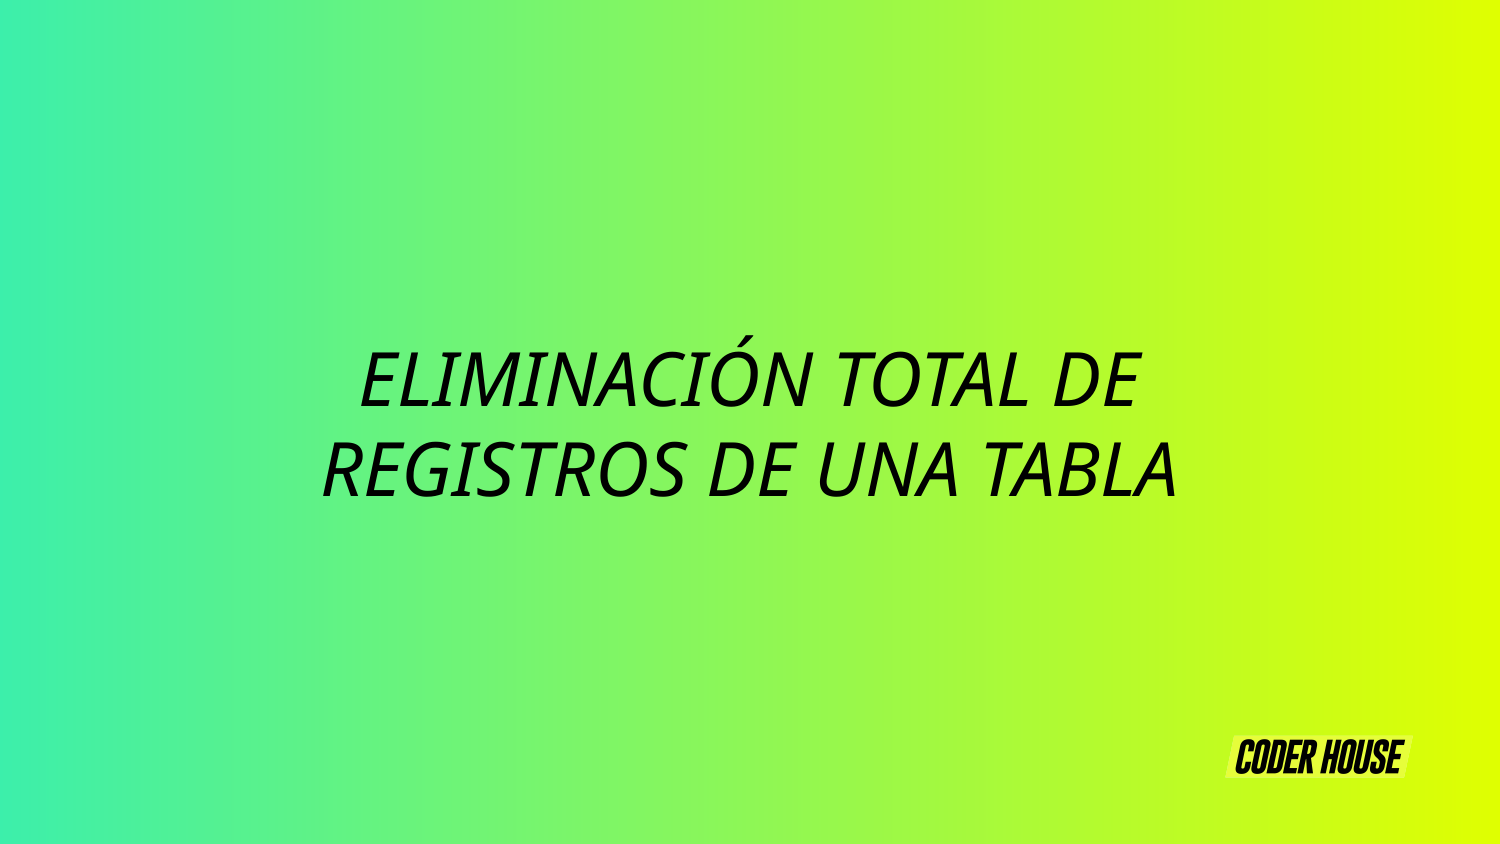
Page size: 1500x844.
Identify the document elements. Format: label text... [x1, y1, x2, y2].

picture [1221, 728, 1417, 784]
text_box ELIMINACIÓN TOTAL DE REGISTROS DE UNA TABLA [173, 340, 1326, 503]
